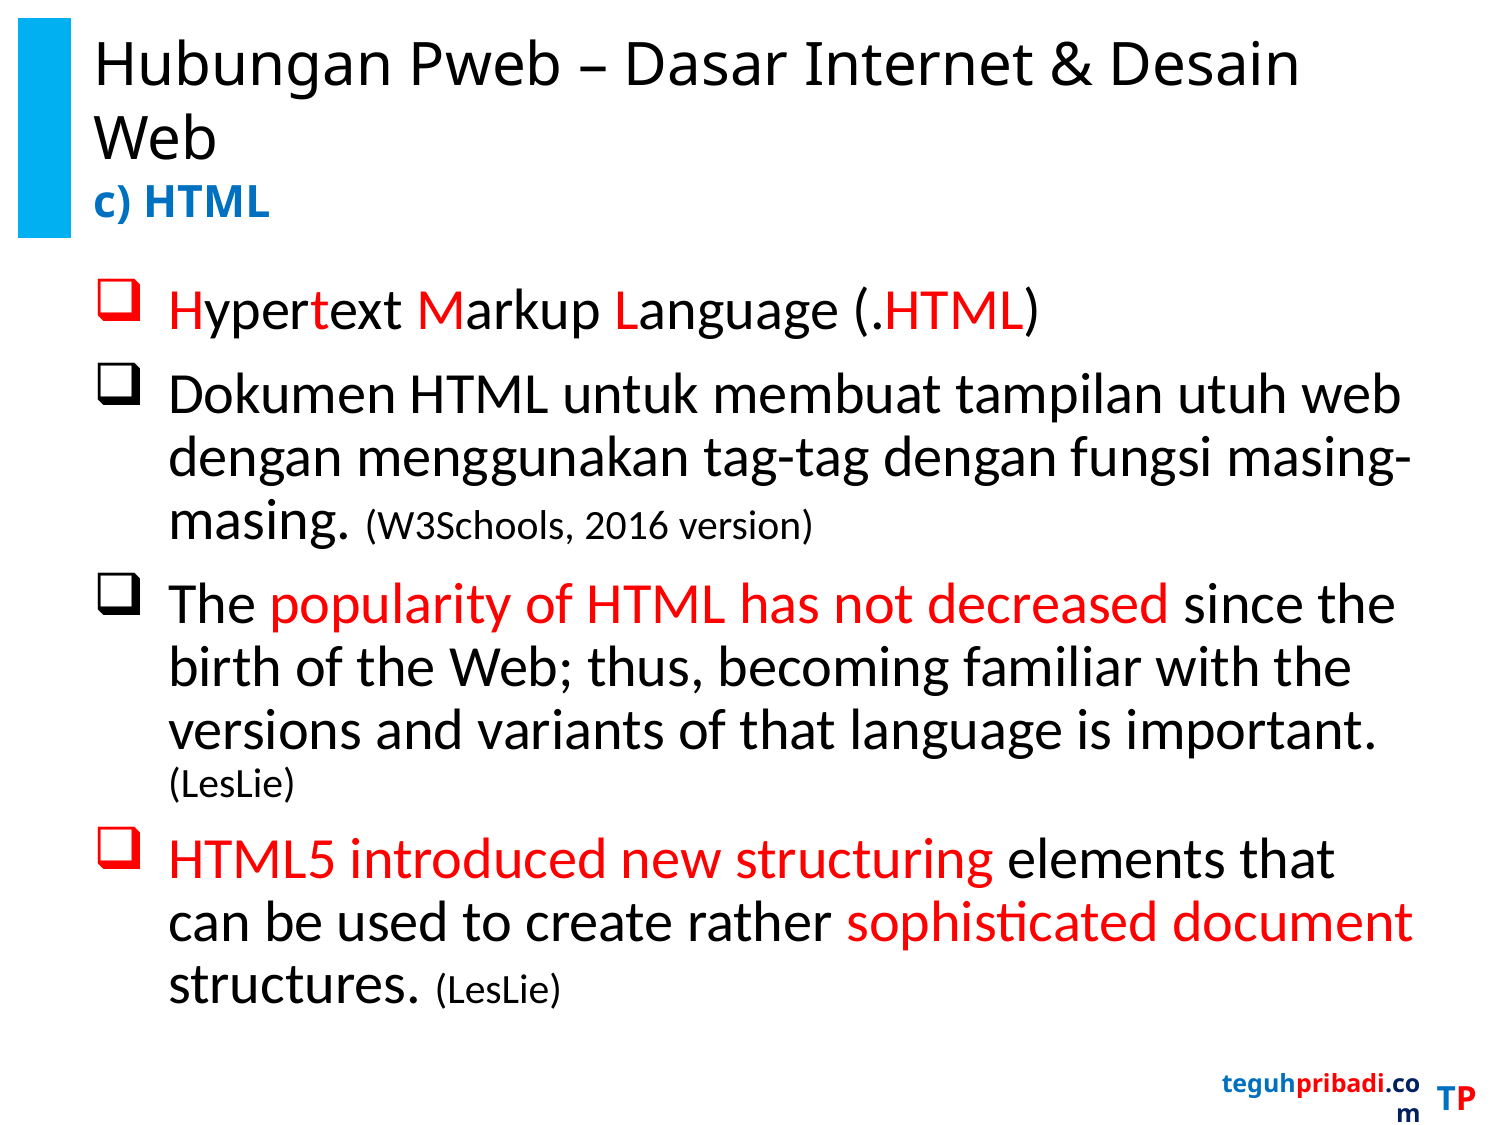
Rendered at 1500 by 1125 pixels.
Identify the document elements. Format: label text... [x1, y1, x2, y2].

title Hubungan Pweb – Dasar Internet & Desain Web c) HTML [78, 19, 1443, 237]
list Hypertext Markup Language (.HTML) Dokumen HTML untuk membuat tampilan utuh web dengan menggunakan tag-tag dengan fungsi masing-masing. (W3Schools, 2016 version) The popularity of HTML has not decreased since the birth of the Web; thus, becoming familiar with the versions and variants of that language is important. (LesLie) HTML5 introduced new structuring elements that can be used to create rather sophisticated document structures. (LesLie) [78, 272, 1443, 1070]
